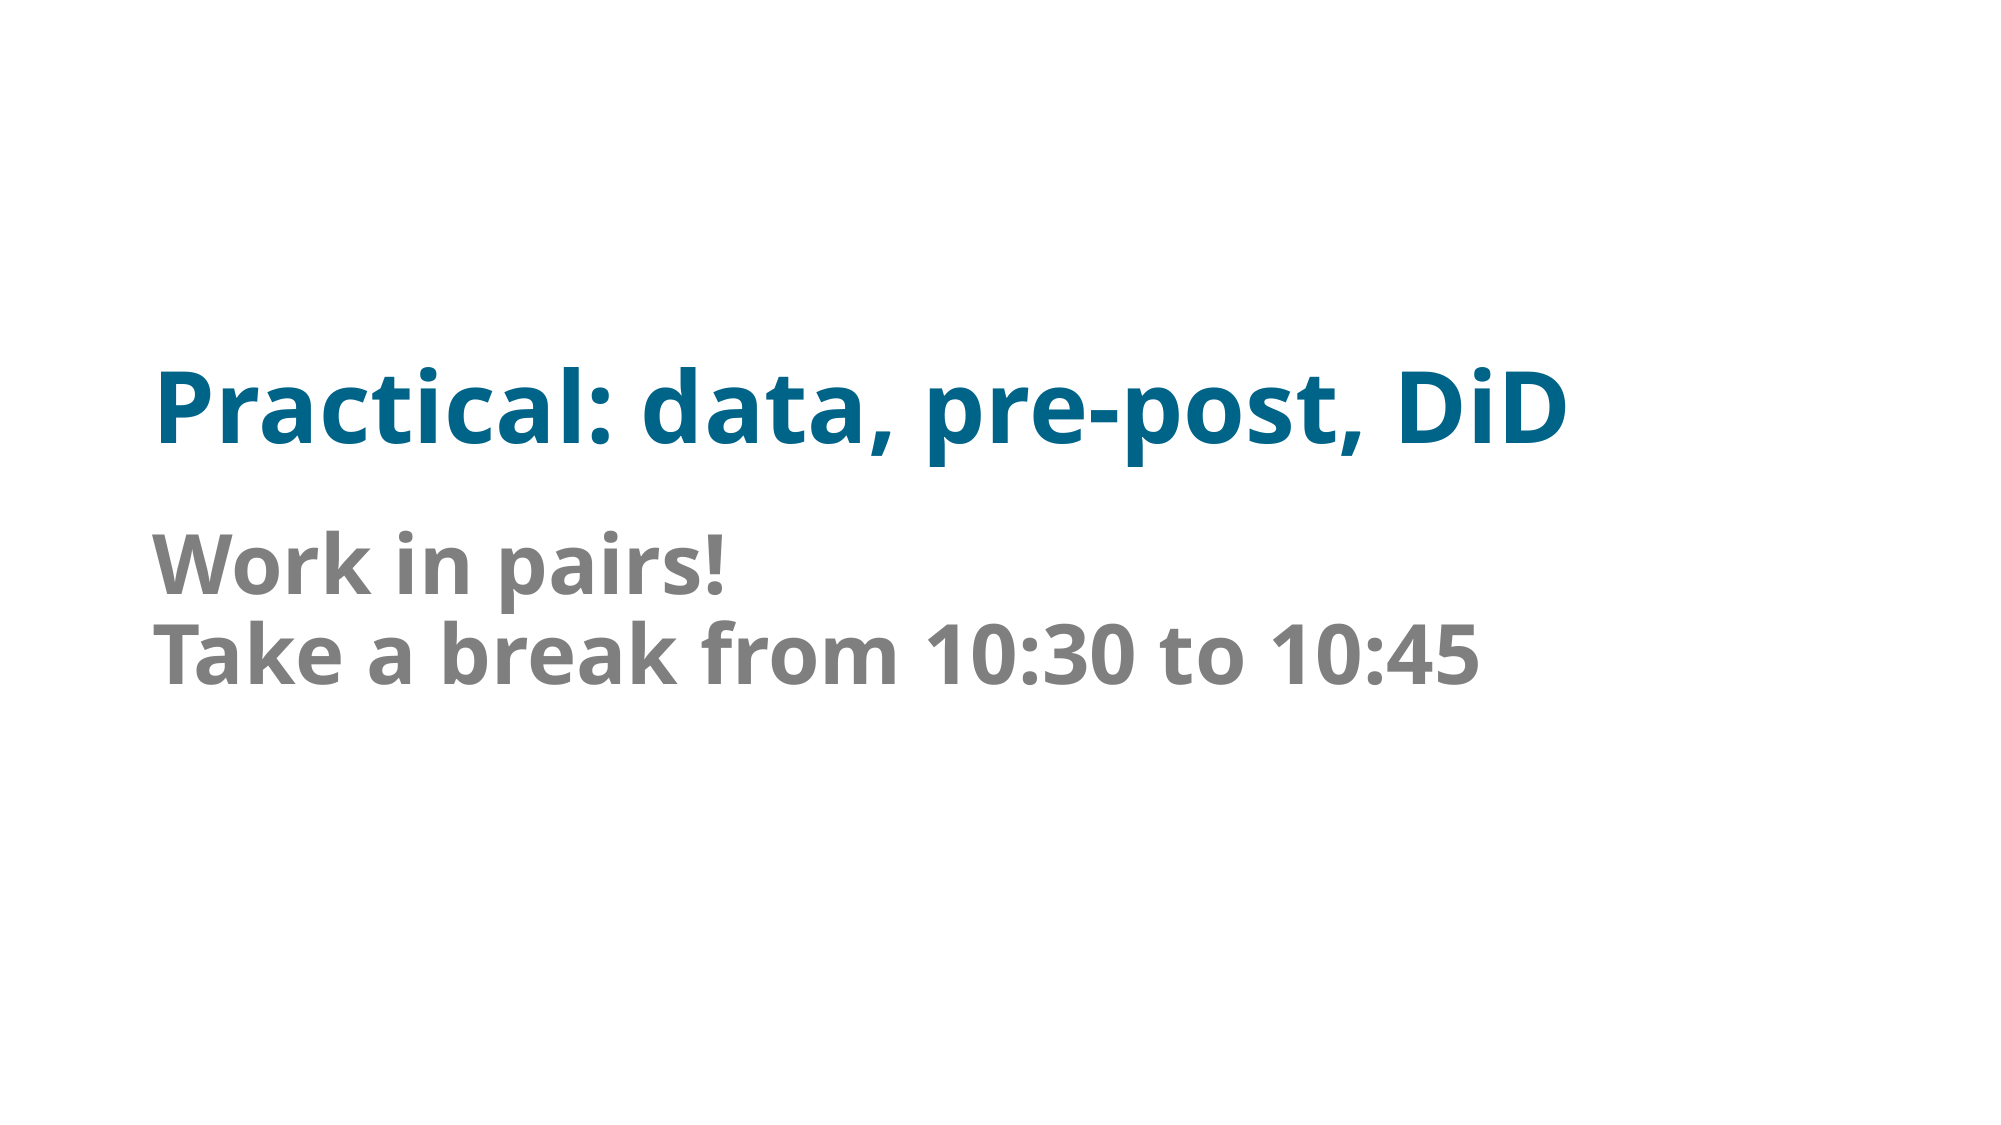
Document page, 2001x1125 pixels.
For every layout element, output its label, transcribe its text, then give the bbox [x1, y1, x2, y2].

text_box Work in pairs! Take a break from 10:30 to 10:45 [137, 503, 1863, 722]
title Practical: data, pre-post, DiD [137, 295, 1863, 503]
